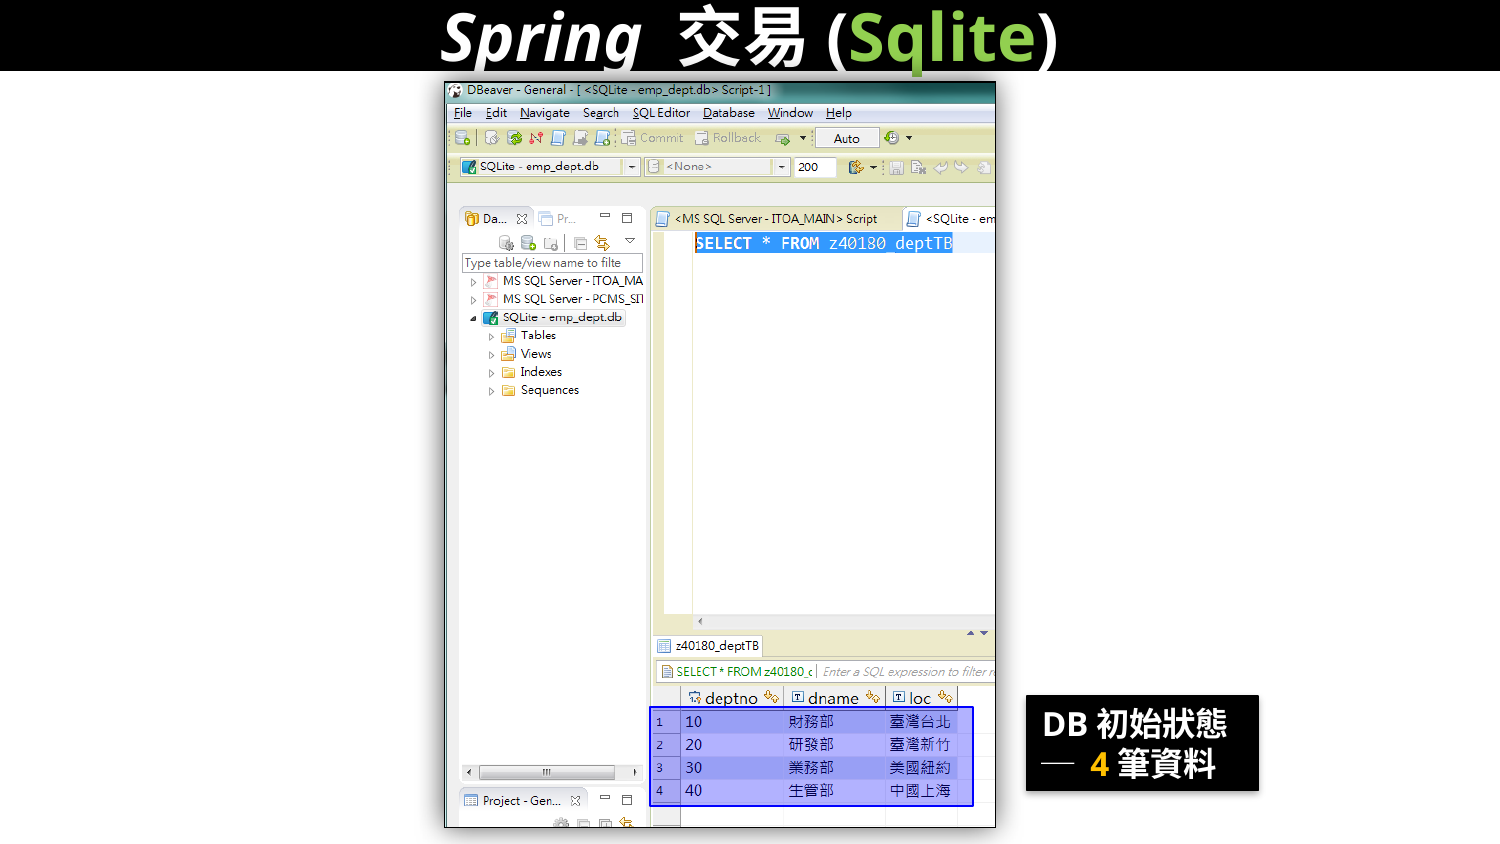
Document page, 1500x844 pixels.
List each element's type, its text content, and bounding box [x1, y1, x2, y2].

text_box DB初始狀態─ 4筆資料 [1026, 695, 1259, 791]
title Spring 交易(Sqlite) [0, 0, 1500, 71]
picture [445, 82, 995, 828]
